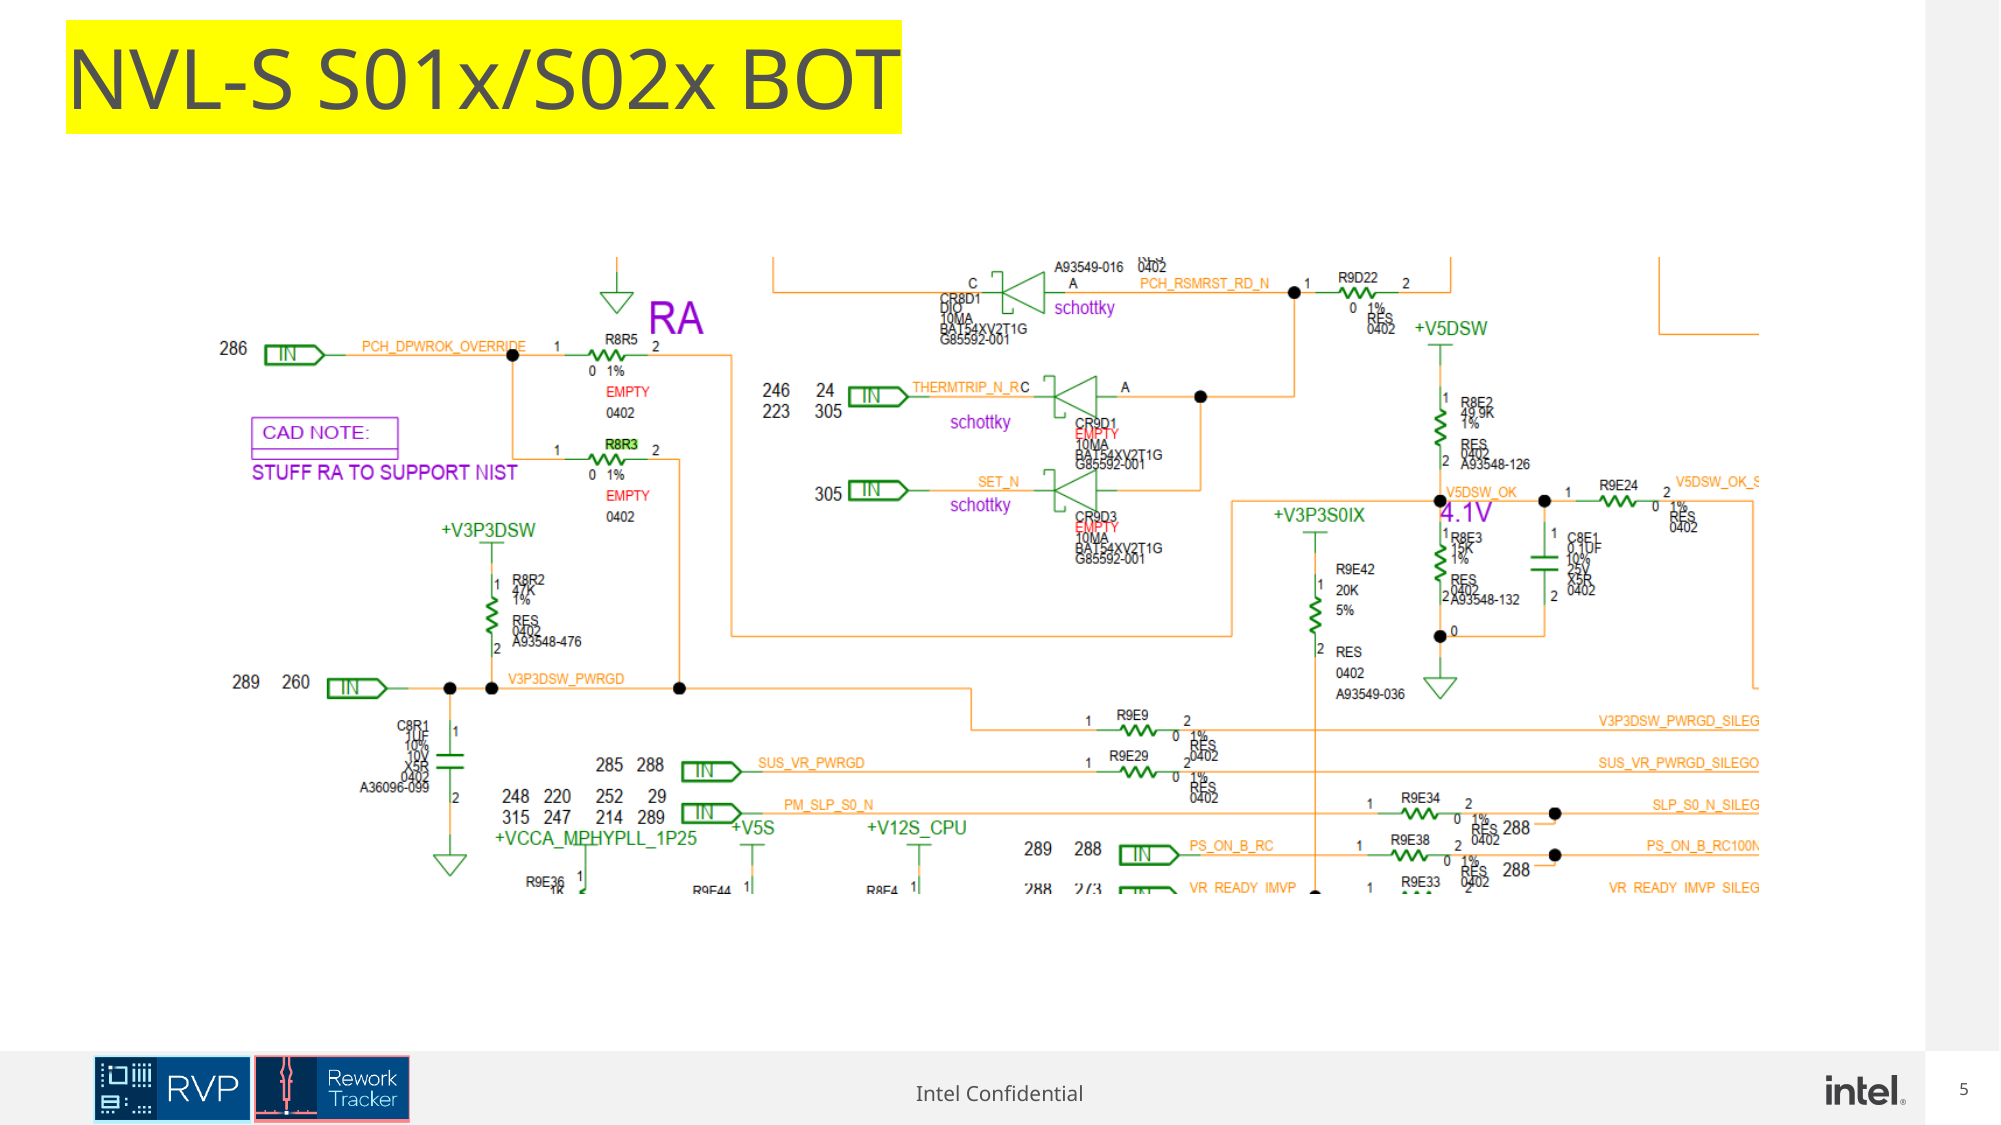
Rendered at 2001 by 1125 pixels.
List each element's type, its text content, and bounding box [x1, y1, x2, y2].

picture [180, 256, 1759, 894]
picture [254, 1055, 410, 1123]
title NVL-S S01x/S02x BOT [65, 36, 2000, 195]
picture [1826, 1075, 1906, 1105]
picture [93, 1055, 251, 1124]
